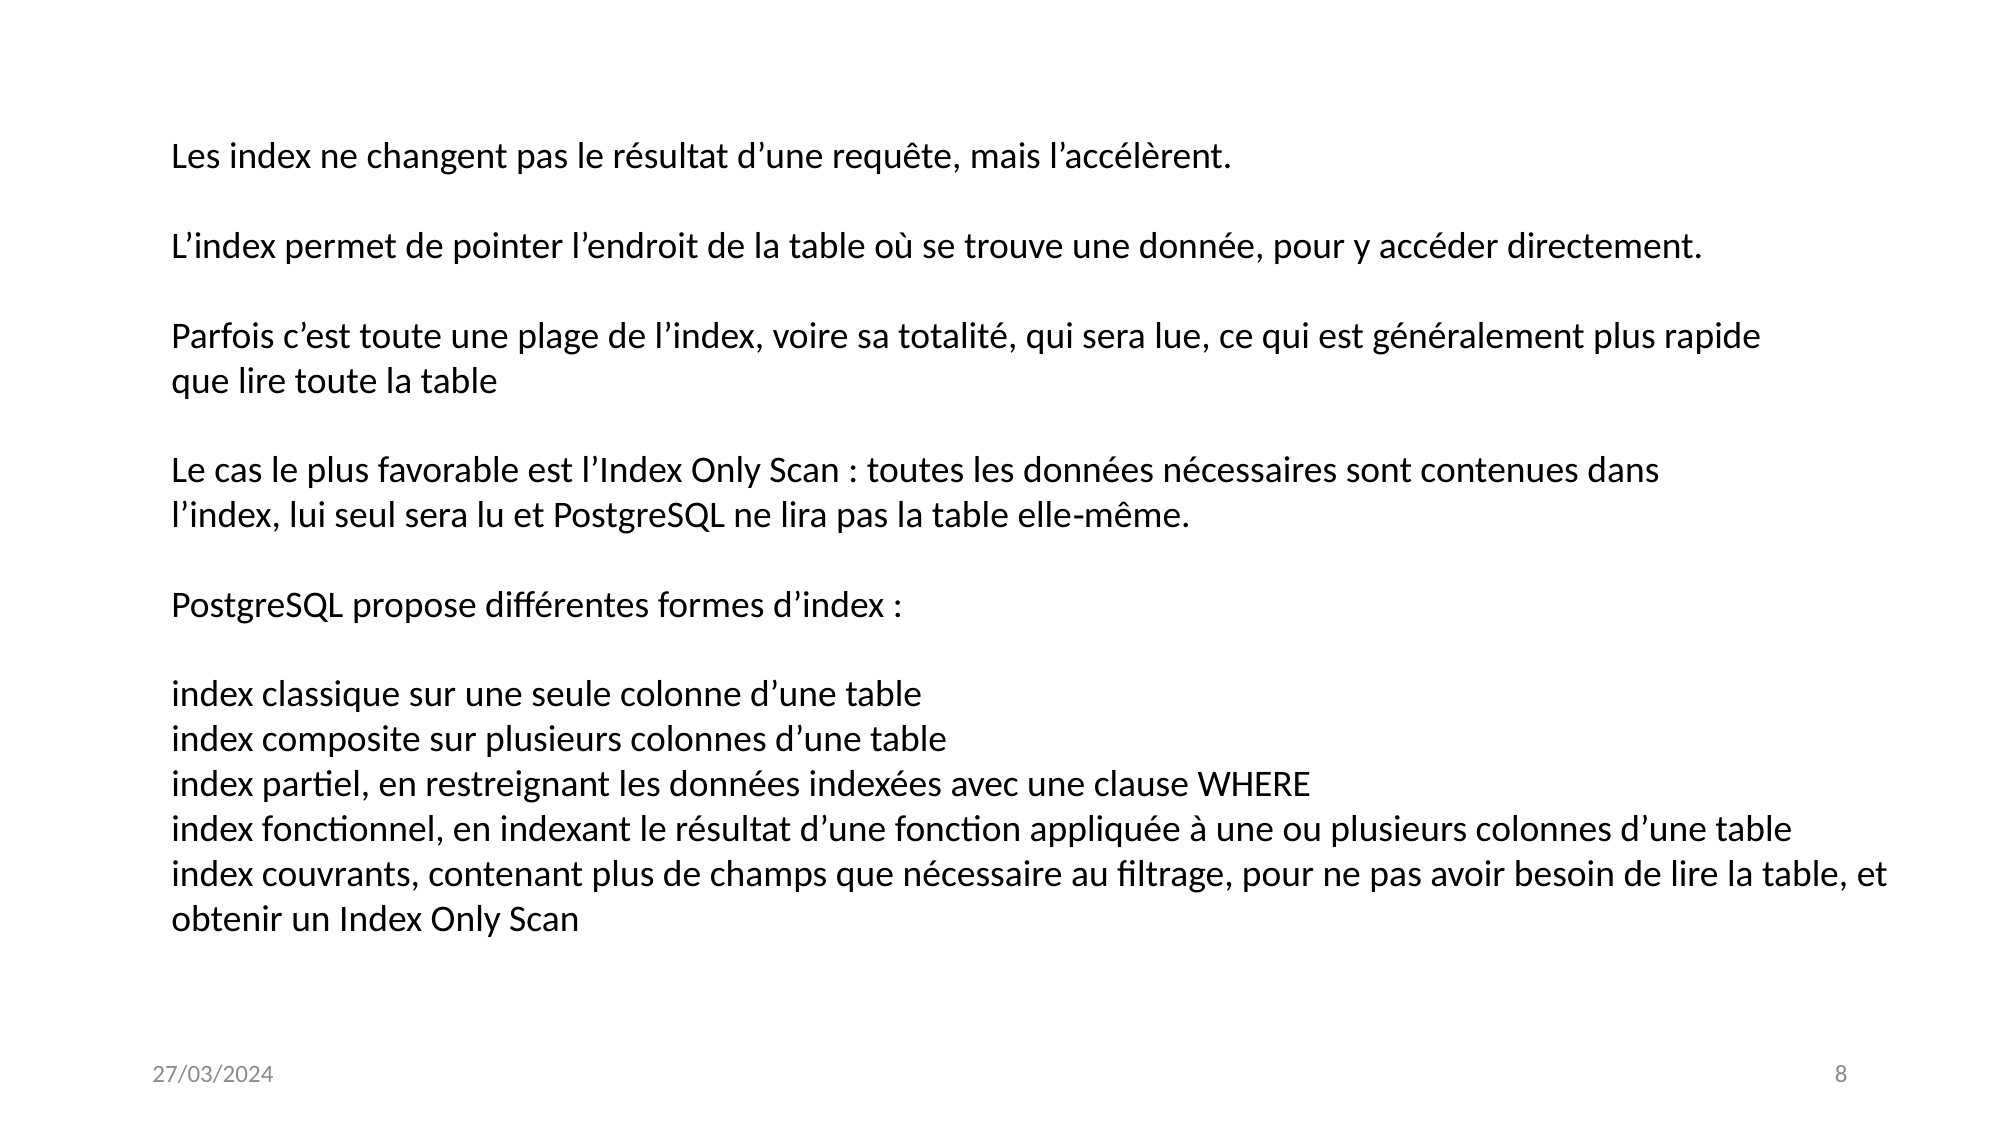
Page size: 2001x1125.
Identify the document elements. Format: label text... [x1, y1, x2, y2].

slide_number 8 [1412, 1042, 1863, 1103]
text_box index classique sur une seule colonne d’une table index composite sur plusieurs colonnes d’une table index partiel, en restreignant les données indexées avec une clause WHERE index fonctionnel, en indexant le résultat d’une fonction appliquée à une ou plusieurs colonnes d’une table index couvrants, contenant plus de champs que nécessaire au filtrage, pour ne pas avoir besoin de lire la table, et obtenir un Index Only Scan [156, 661, 1971, 946]
text_box Les index ne changent pas le résultat d’une requête, mais l’accélèrent. L’index permet de pointer l’endroit de la table où se trouve une donnée, pour y accéder directement. Parfois c’est toute une plage de l’index, voire sa totalité, qui sera lue, ce qui est généralement plus rapide que lire toute la table [156, 123, 1799, 409]
text_box Le cas le plus favorable est l’Index Only Scan : toutes les données nécessaires sont contenues dans l’index, lui seul sera lu et PostgreSQL ne lira pas la table elle‑même. PostgreSQL propose différentes formes d’index : [156, 438, 1764, 633]
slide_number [137, 1042, 588, 1103]
